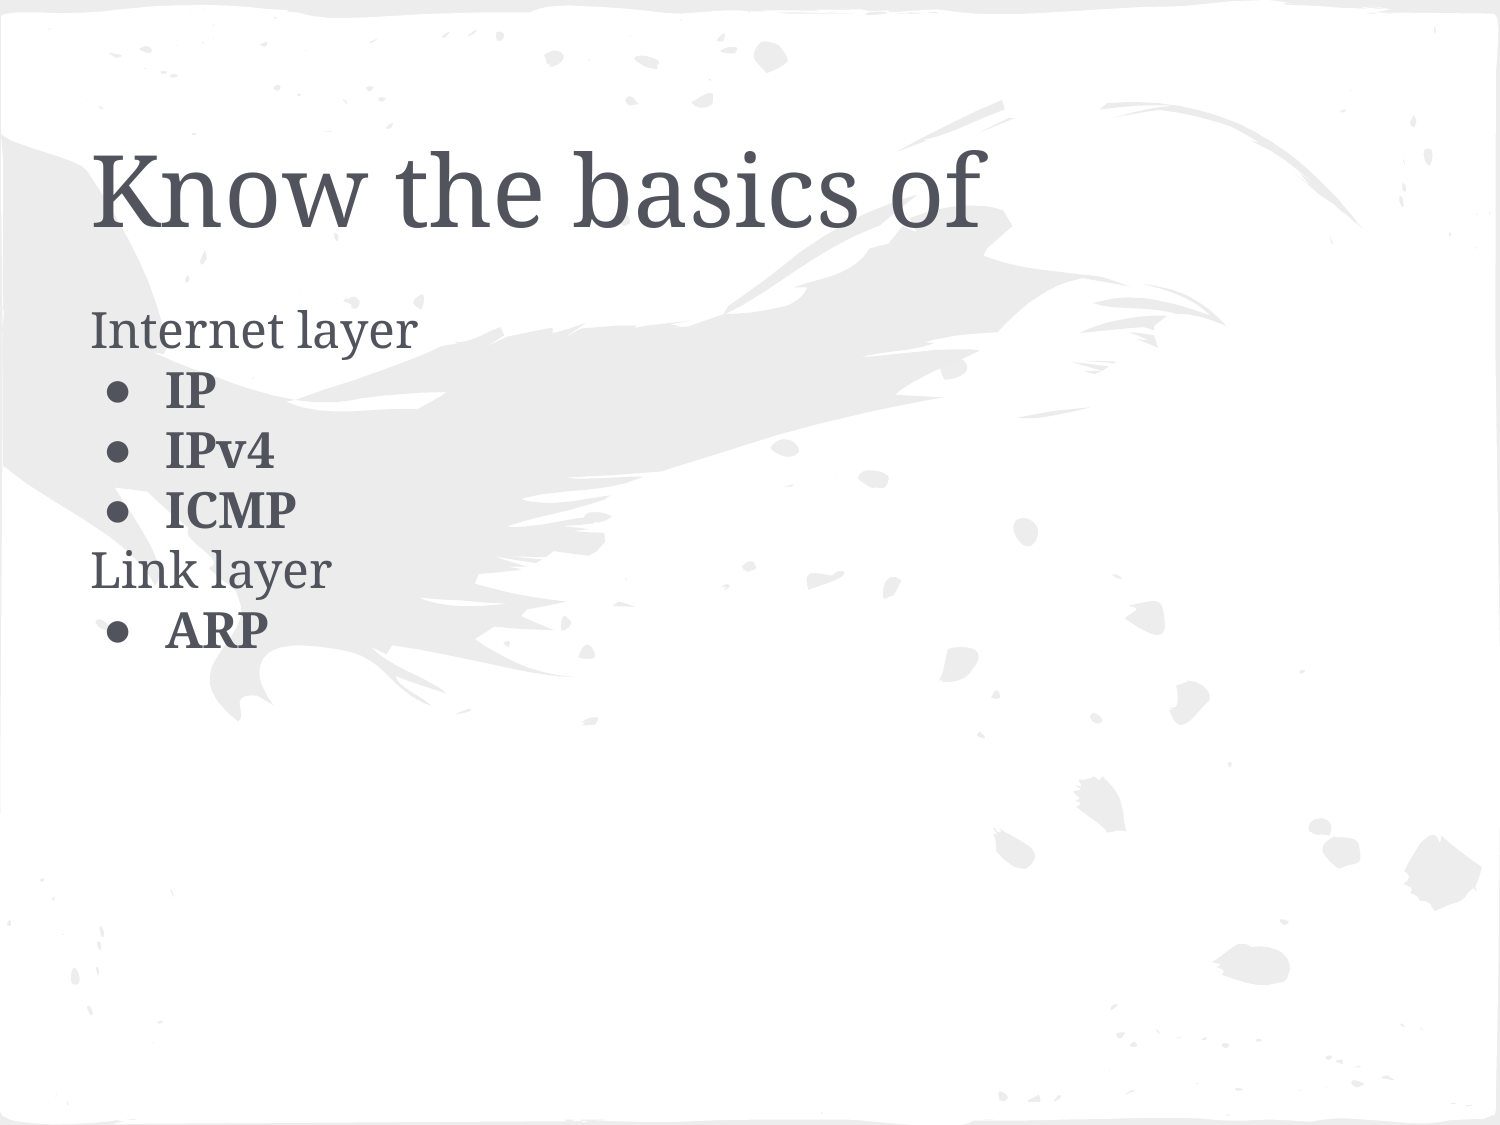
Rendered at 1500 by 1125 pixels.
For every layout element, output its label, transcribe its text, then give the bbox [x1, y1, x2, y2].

list Internet layer IP IPv4 ICMP Link layer ARP [75, 283, 1425, 1078]
title Know the basics of [75, 34, 1425, 263]
